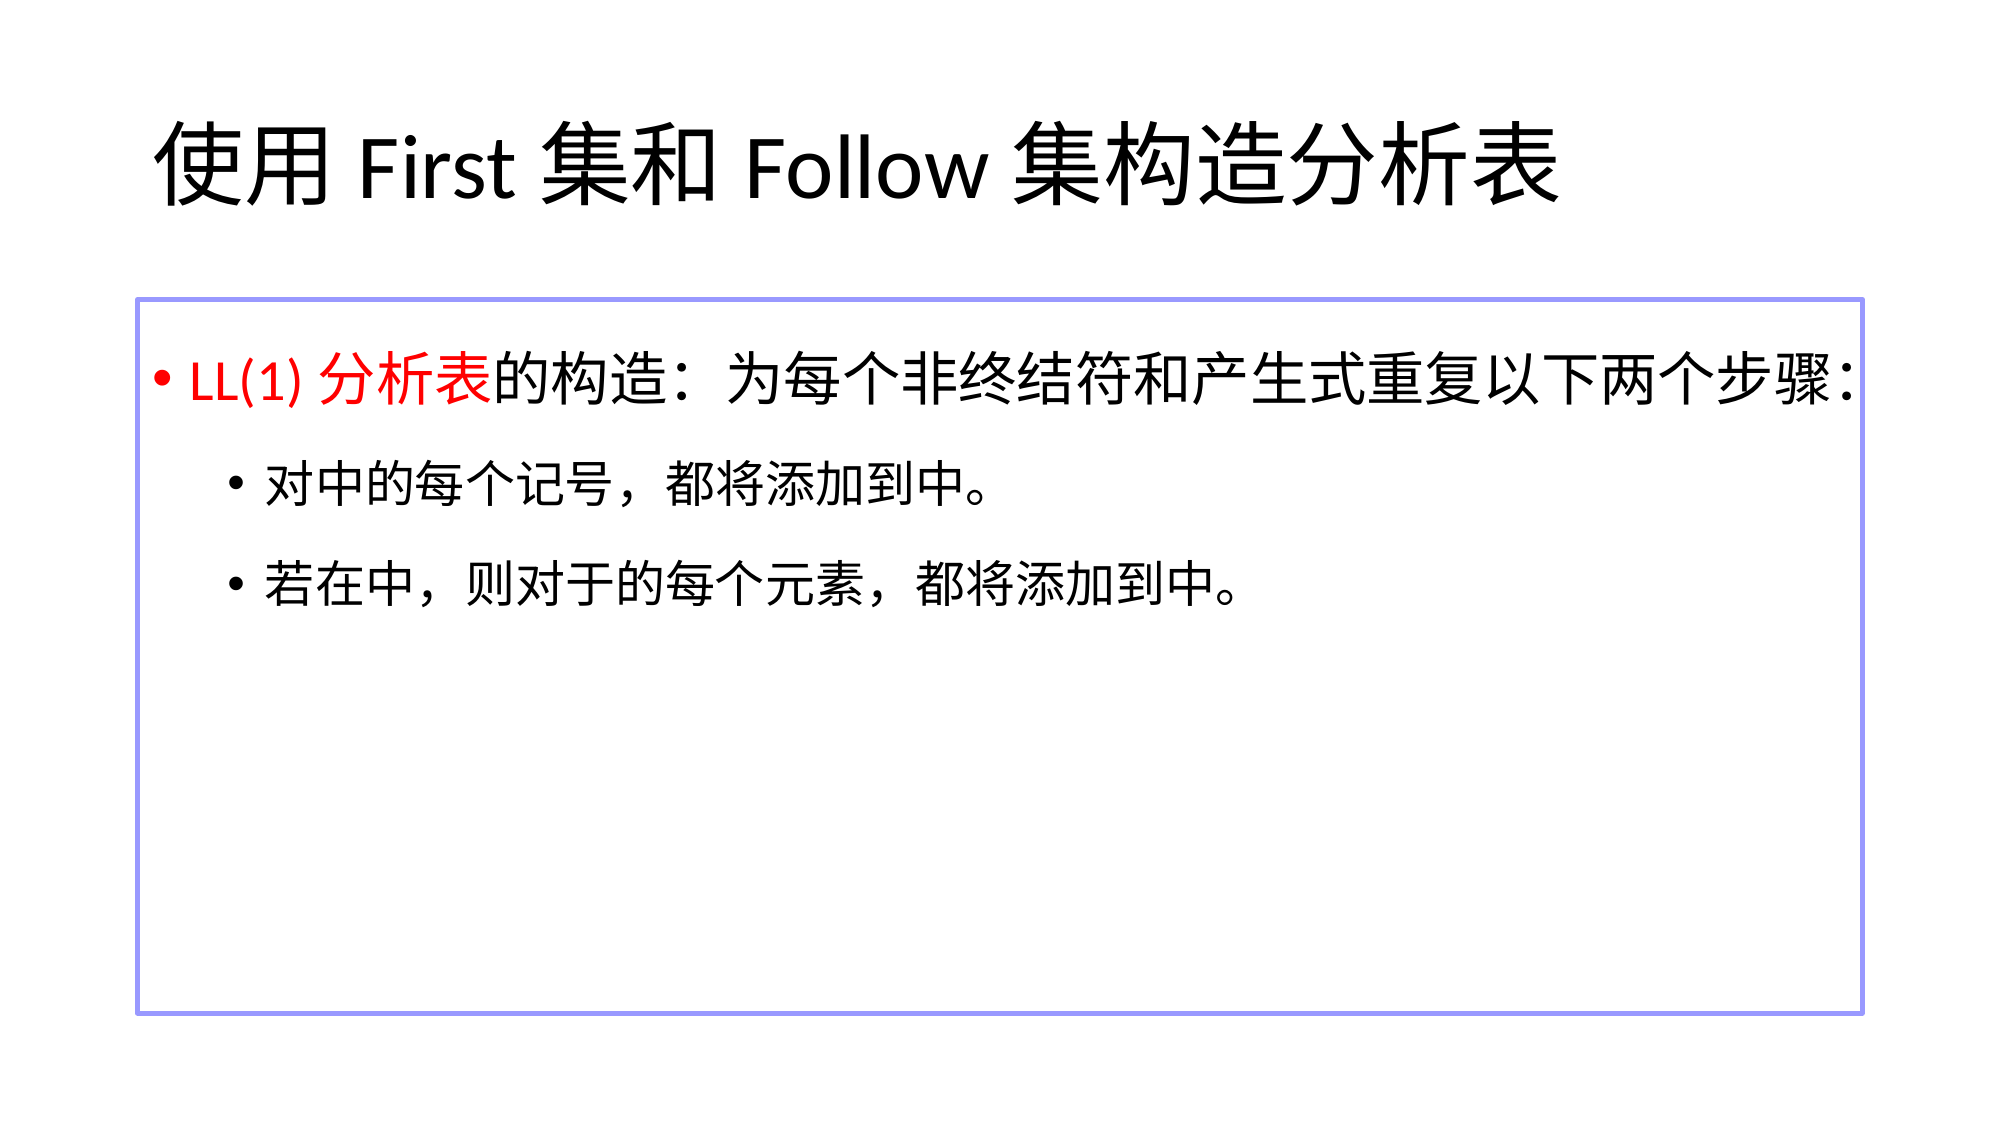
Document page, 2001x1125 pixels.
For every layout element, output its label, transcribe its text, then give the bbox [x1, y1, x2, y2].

title 使用First集和Follow集构造分析表 [137, 59, 1863, 278]
